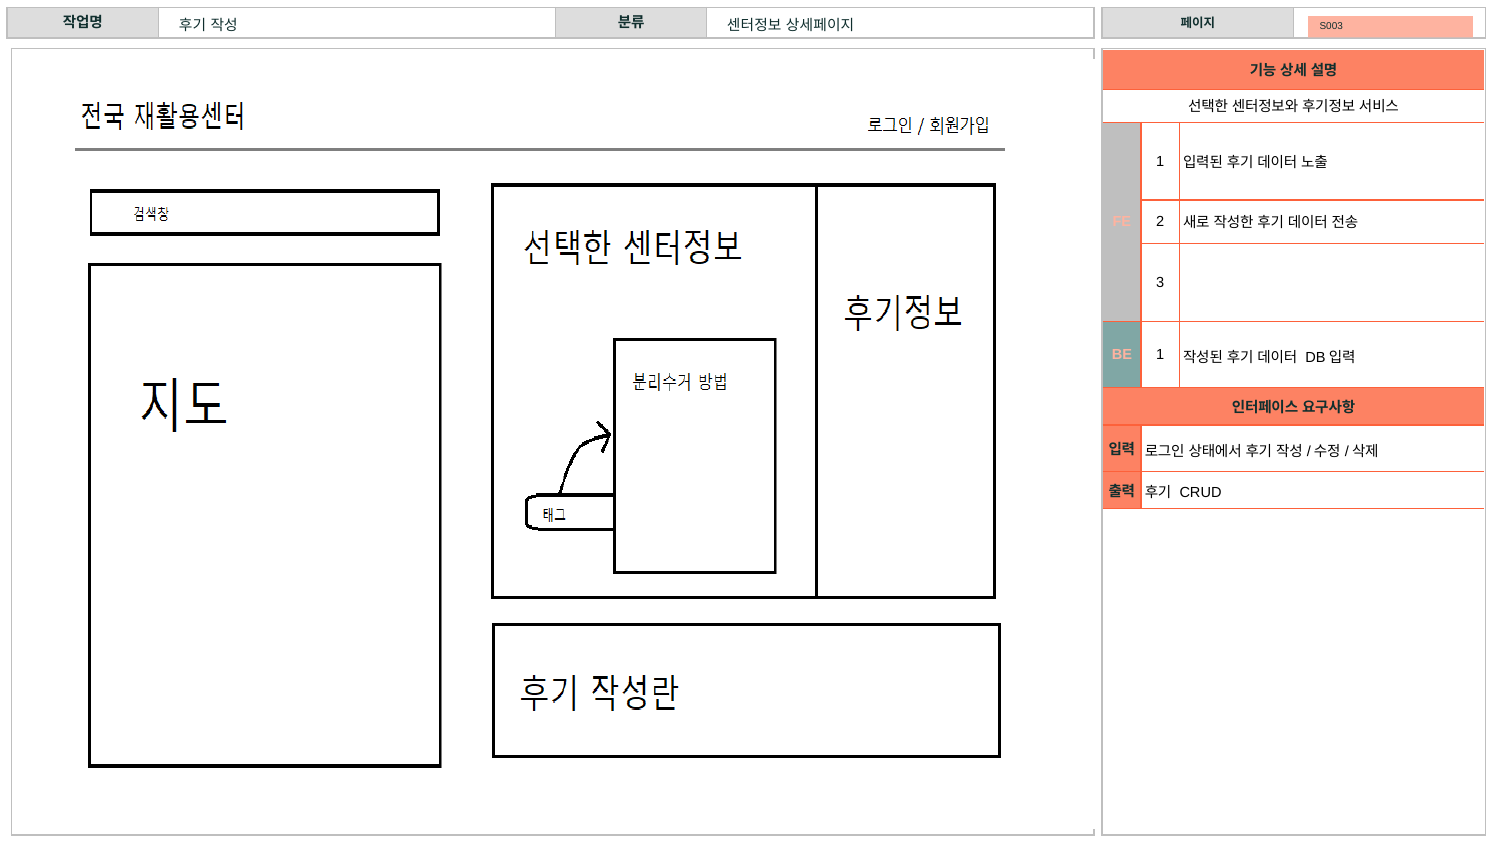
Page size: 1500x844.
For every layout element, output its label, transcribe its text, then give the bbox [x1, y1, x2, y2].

table_cell 출력 [1103, 472, 1140, 508]
table_cell 입력 [1103, 426, 1140, 471]
table_cell 1 [1142, 322, 1179, 387]
picture [15, 59, 1096, 829]
table_cell 3 [1142, 244, 1179, 321]
list 후기 작성 [163, 7, 548, 38]
table_cell BE [1103, 322, 1140, 387]
table_cell 새로 작성한 후기 데이터 전송 [1180, 201, 1484, 243]
table_cell 입력된 후기 데이터 노출 [1180, 123, 1484, 199]
table_cell [1180, 244, 1484, 321]
table_cell 후기 CRUD [1142, 472, 1484, 508]
table_cell 선택한 센터정보와 후기정보 서비스 [1103, 90, 1484, 122]
table_header 기능 상세 설명 [1103, 50, 1484, 89]
table_cell 작성된 후기 데이터 DB입력 [1180, 322, 1484, 387]
list 센터정보 상세페이지 [711, 7, 719, 38]
text_box [719, 7, 1103, 38]
table_cell 로그인 상태에서 후기 작성/수정/삭제 [1142, 426, 1484, 471]
table_cell 인터페이스 요구사항 [1103, 388, 1484, 424]
table_cell FE [1103, 123, 1140, 321]
table_cell 1 [1142, 123, 1179, 199]
text_box S003 [1308, 16, 1473, 38]
table_cell 2 [1142, 201, 1179, 243]
